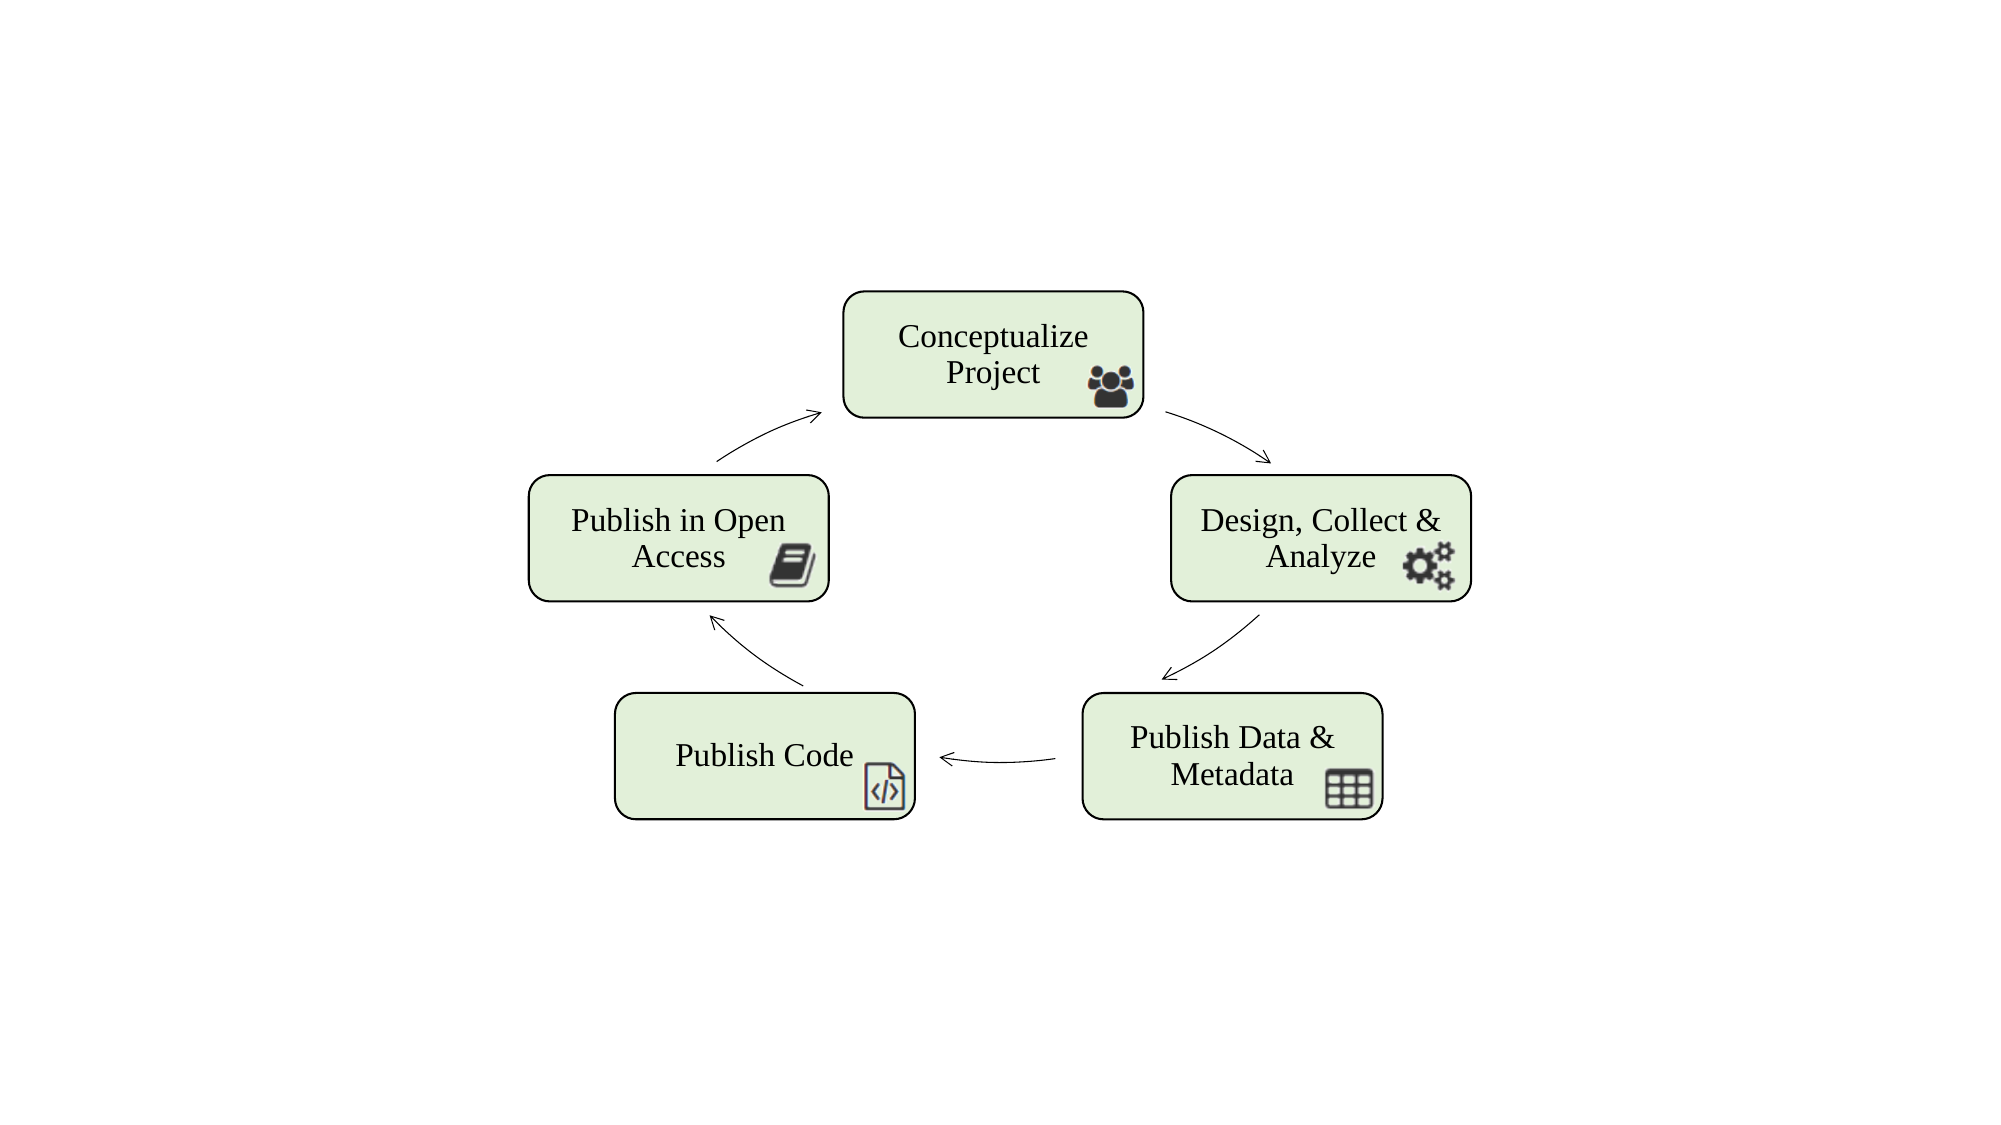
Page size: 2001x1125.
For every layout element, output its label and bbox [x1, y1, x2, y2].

text_box [528, 0, 1472, 902]
